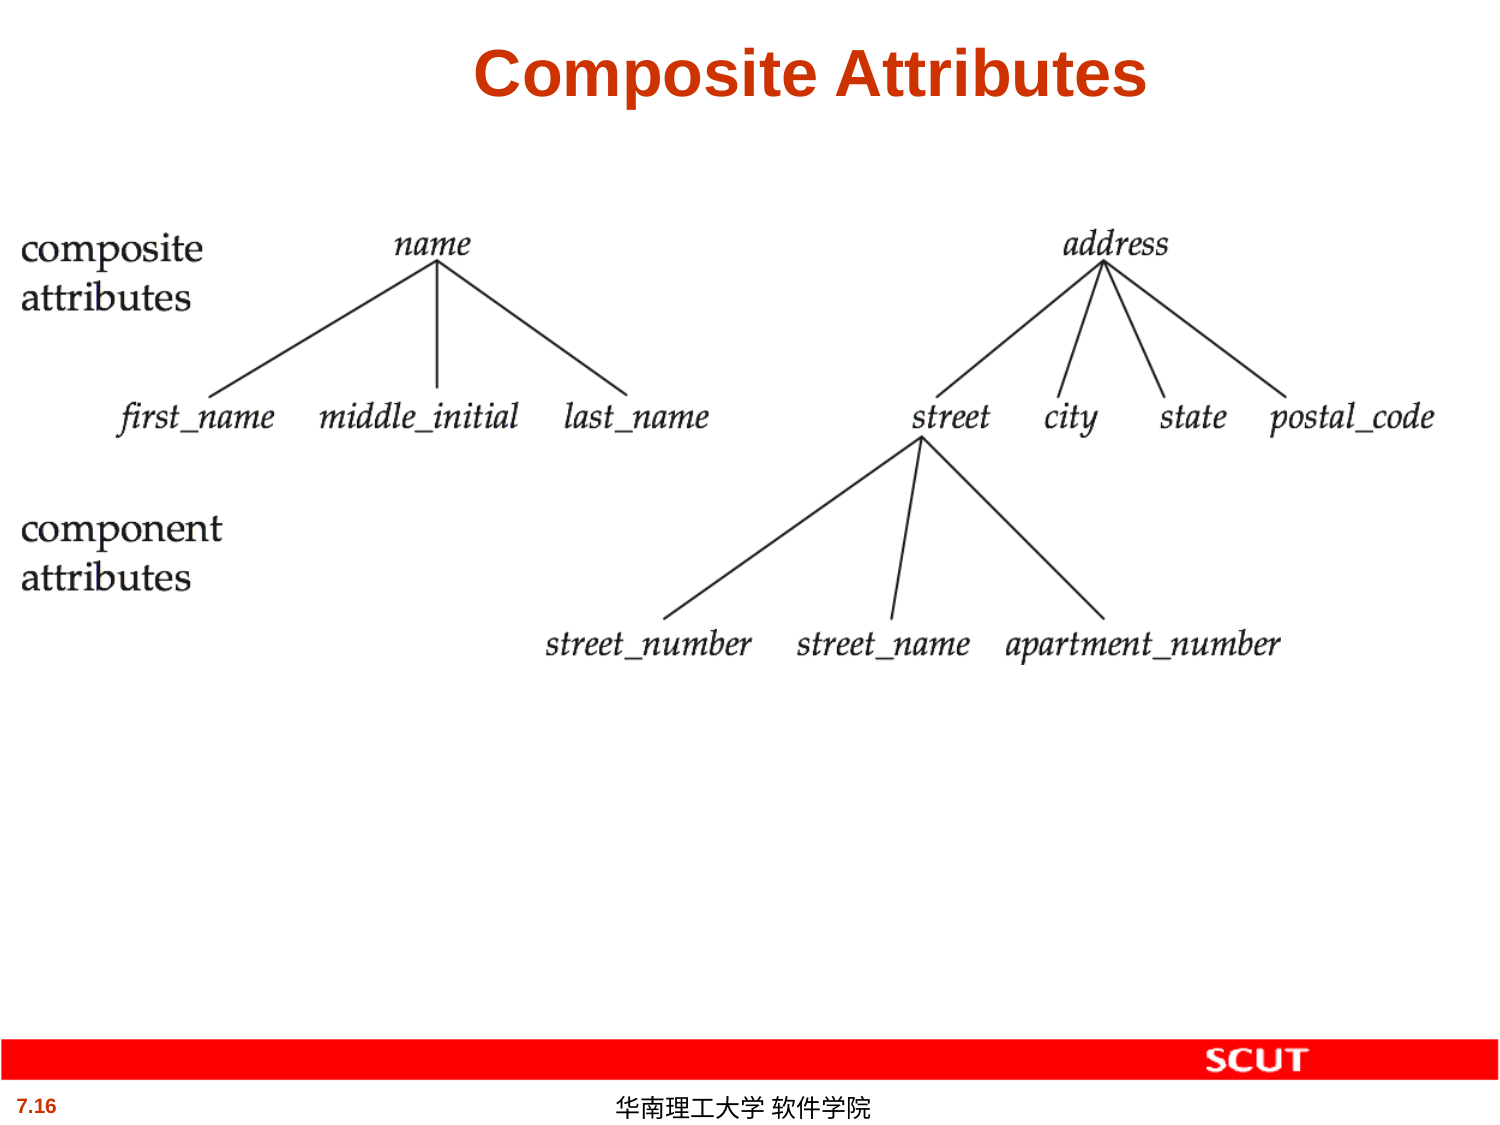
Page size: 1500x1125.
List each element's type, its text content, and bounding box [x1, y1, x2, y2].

title Composite Attributes [123, 16, 1500, 118]
picture [21, 217, 1437, 665]
picture [0, 1038, 1500, 1083]
